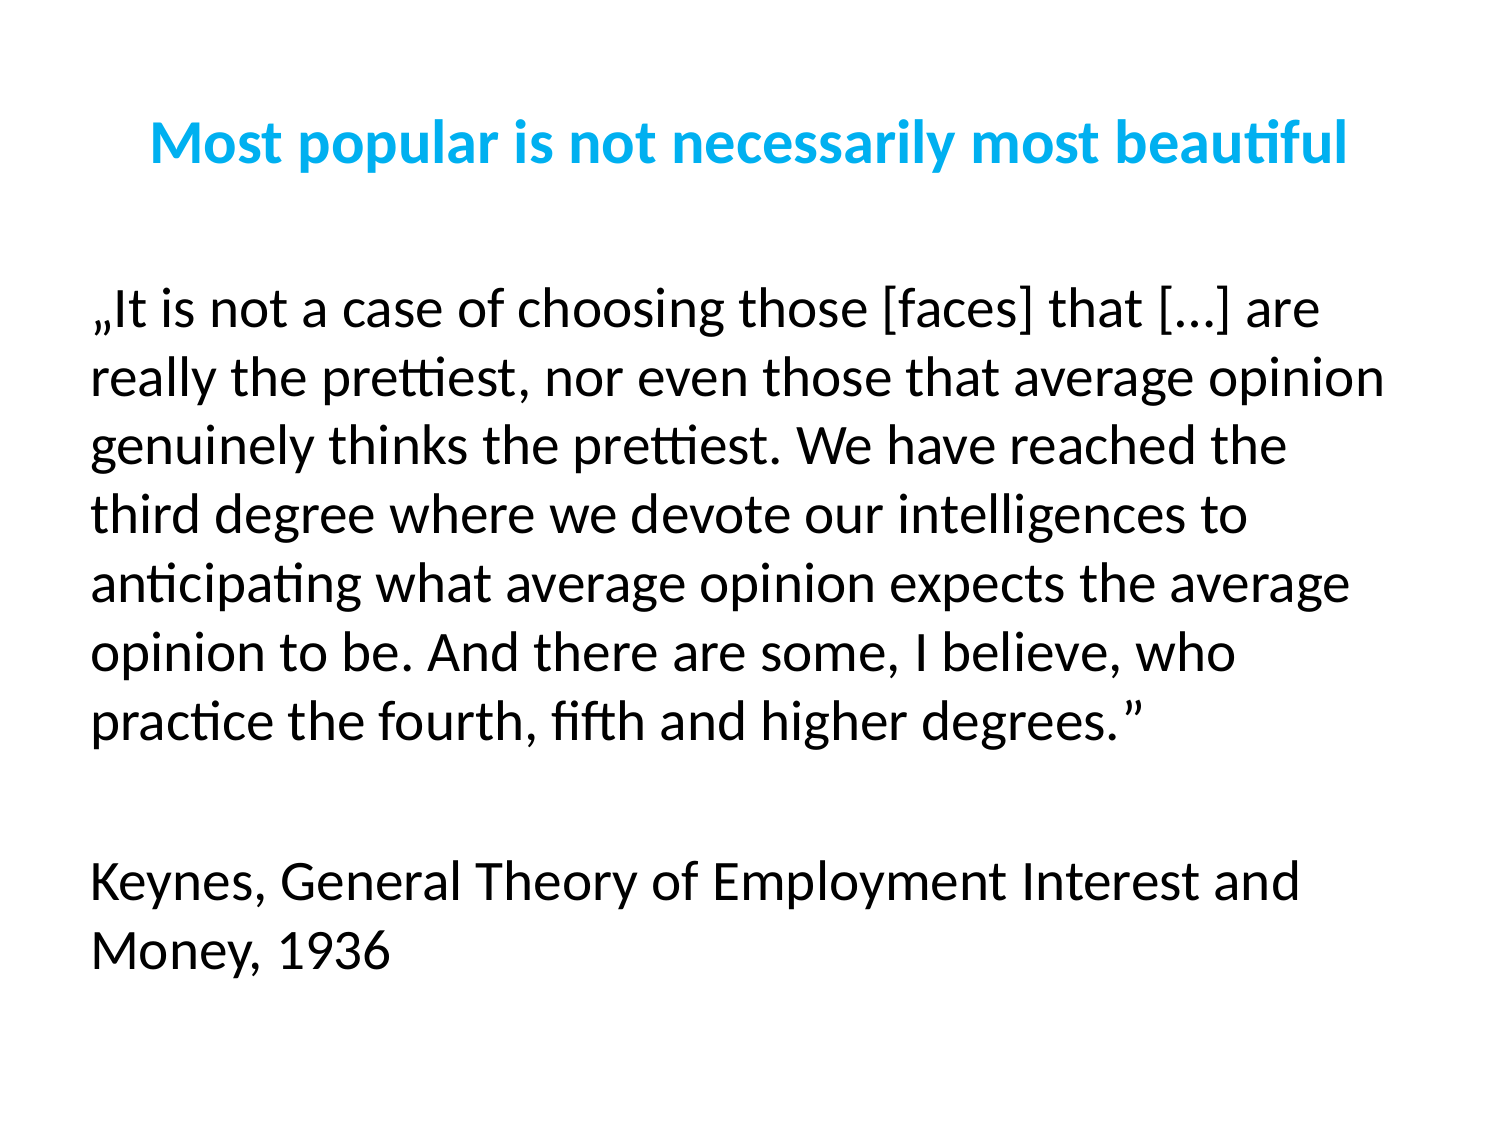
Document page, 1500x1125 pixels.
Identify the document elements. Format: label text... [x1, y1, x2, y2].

title Most popular is not necessarily most beautiful [75, 45, 1425, 233]
list „It is not a case of choosing those [faces] that […] are really the prettiest, nor even those that average opinion genuinely thinks the prettiest. We have reached the third degree where we devote our intelligences to anticipating what average opinion expects the average opinion to be. And there are some, I believe, who practice the fourth, fifth and higher degrees.” Keynes, General Theory of Employment Interest and Money, 1936 [75, 262, 1425, 1005]
